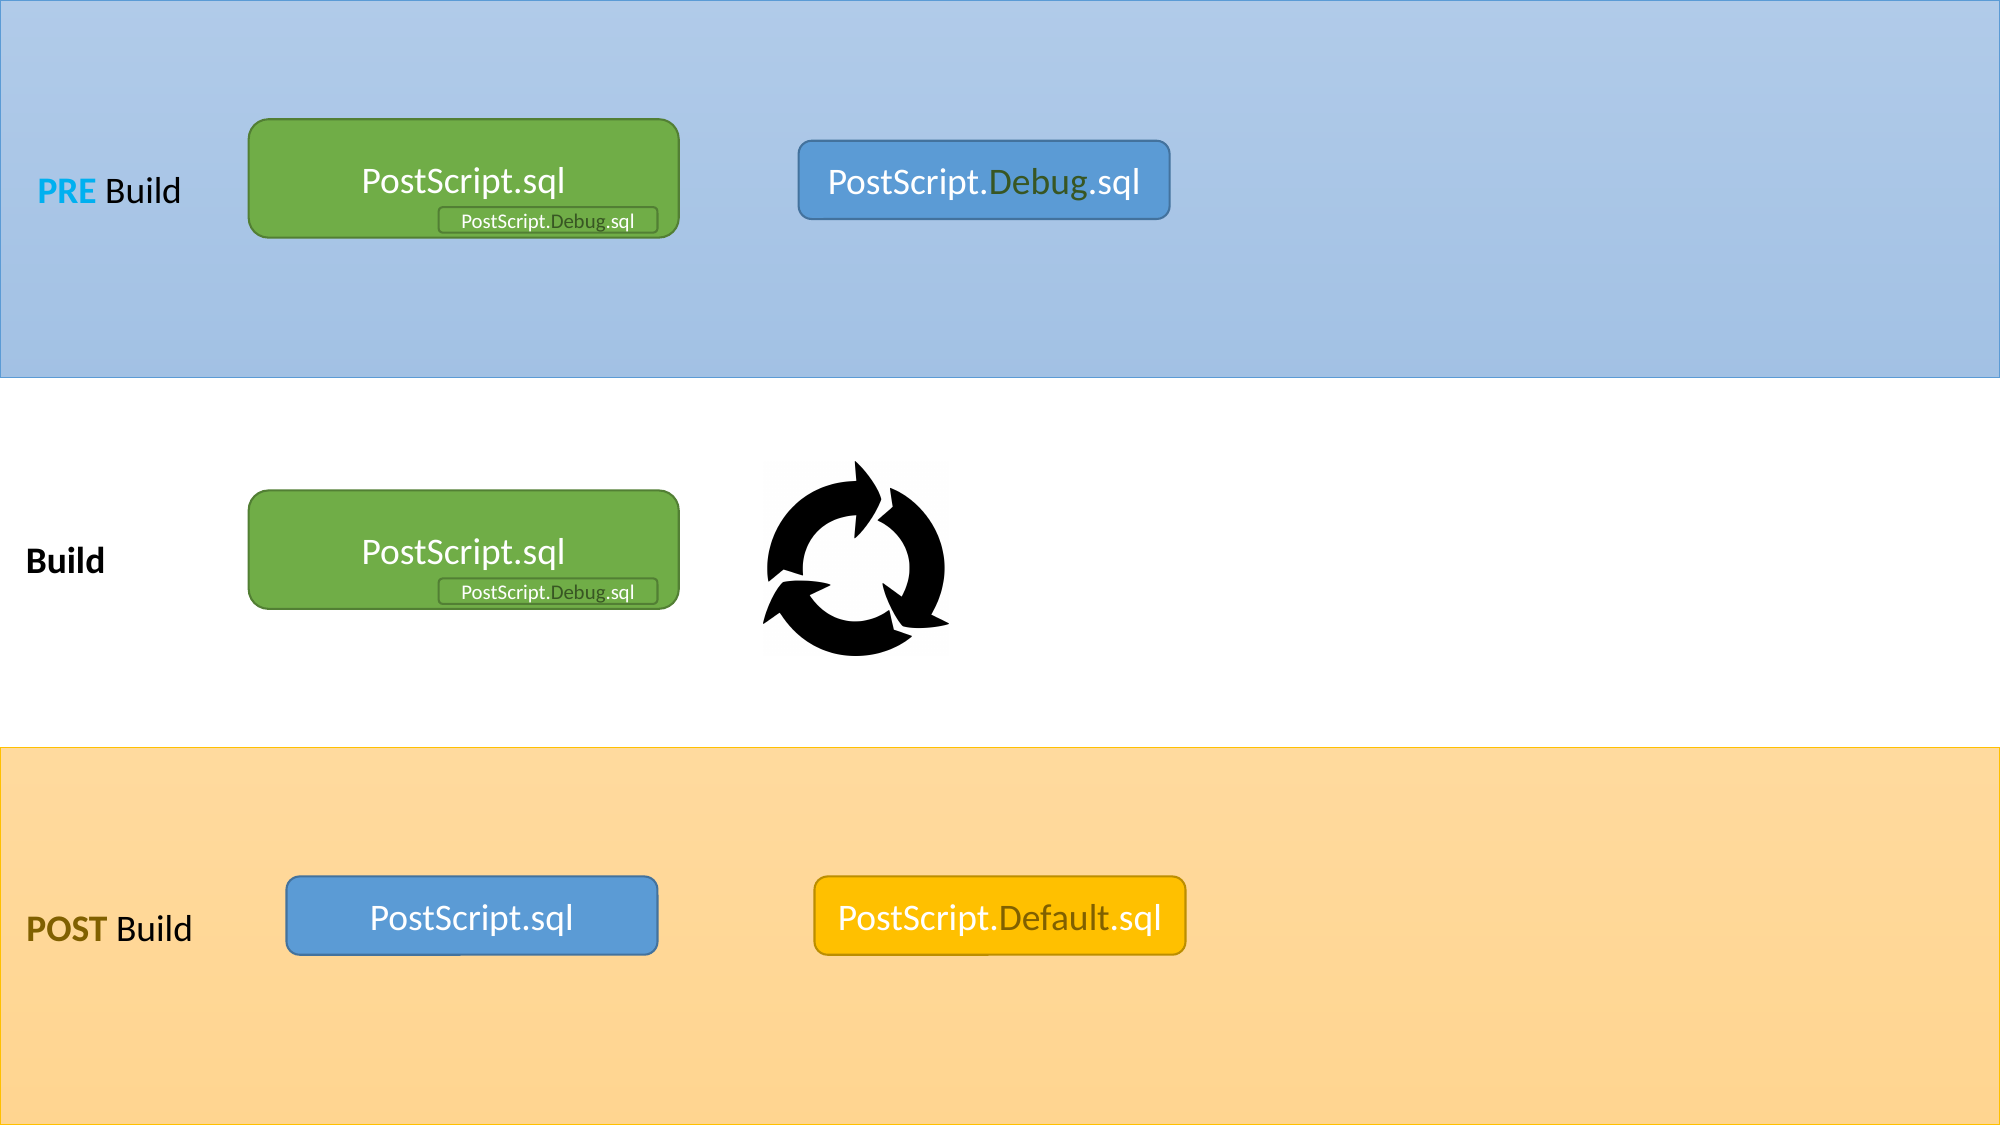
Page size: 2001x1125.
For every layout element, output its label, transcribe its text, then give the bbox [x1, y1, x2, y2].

text_box PostScript.Debug.sql [437, 206, 659, 234]
text_box [0, 0, 2000, 378]
text_box PostScript.sql [247, 118, 680, 239]
text_box PostScript.Debug.sql [437, 577, 659, 605]
text_box PostScript.sql [247, 489, 680, 610]
text_box [0, 747, 2000, 1125]
text_box POST Build [11, 896, 208, 957]
picture [763, 461, 949, 656]
text_box Build [11, 528, 121, 588]
text_box PRE Build [22, 158, 198, 219]
text_box PostScript.sql [285, 875, 659, 956]
text_box PostScript.Default.sql [813, 875, 1187, 956]
text_box PostScript.Debug.sql [797, 139, 1171, 221]
